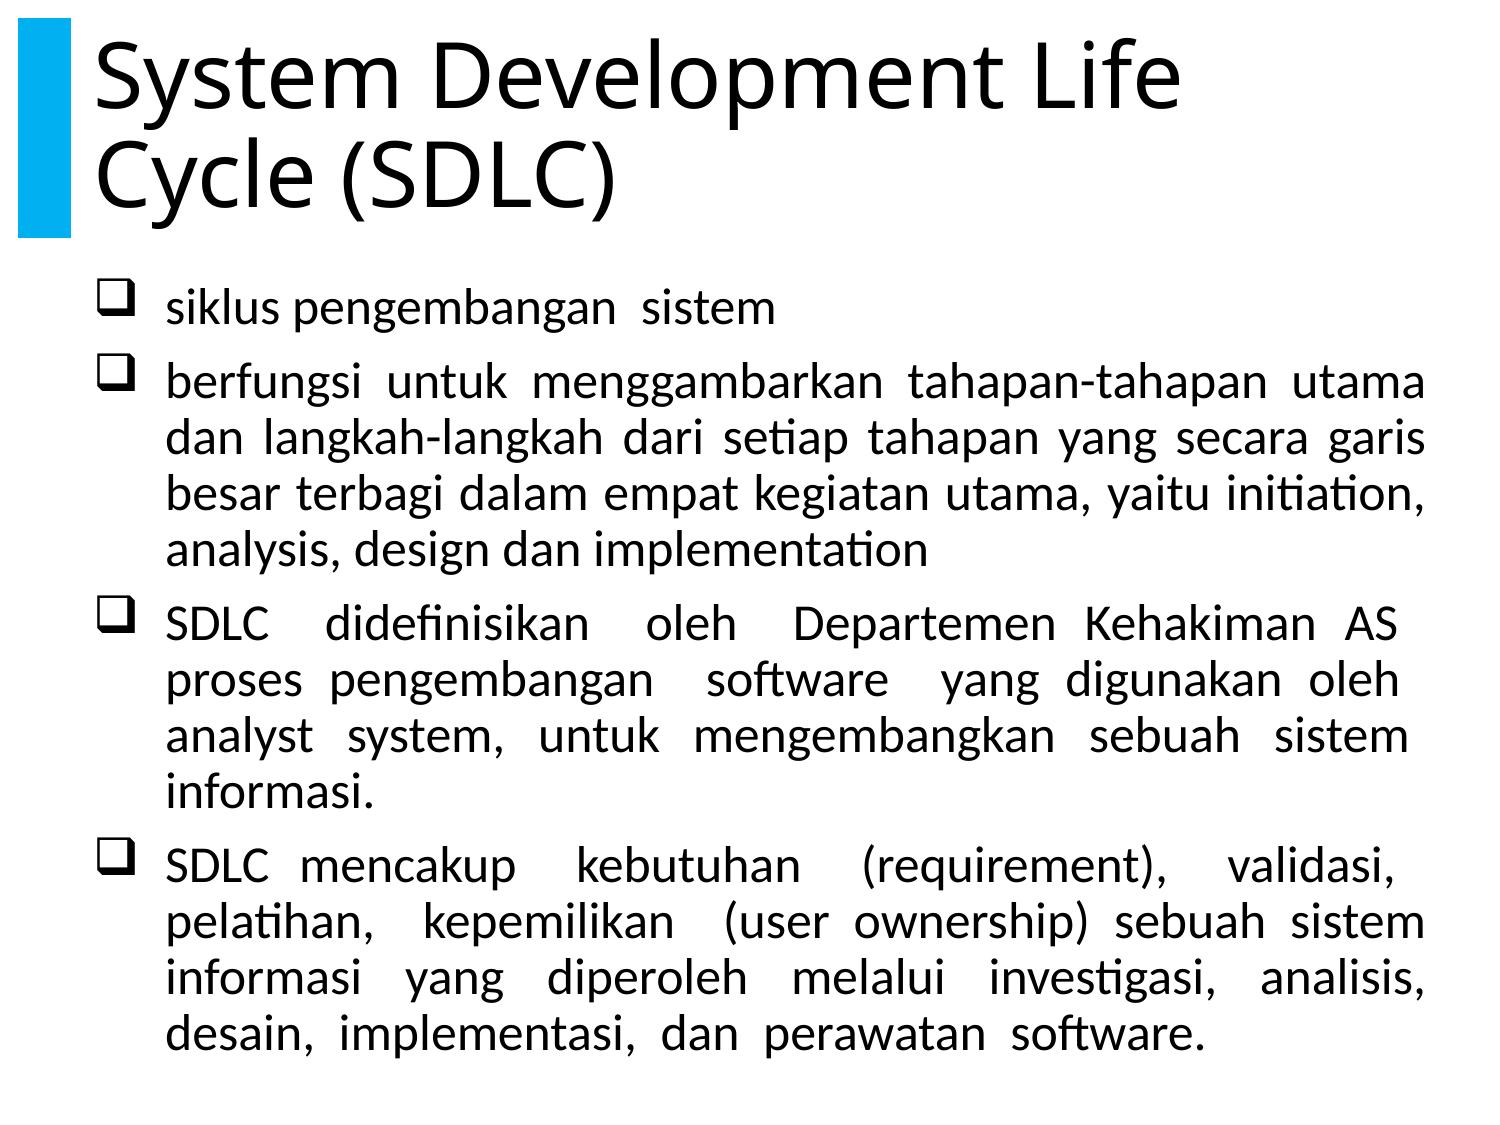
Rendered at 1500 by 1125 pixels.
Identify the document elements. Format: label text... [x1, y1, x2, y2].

list siklus pengembangan sistem berfungsi untuk menggambarkan tahapan-tahapan utama dan langkah-langkah dari setiap tahapan yang secara garis besar terbagi dalam empat kegiatan utama, yaitu initiation, analysis, design dan implementation SDLC didefinisikan oleh Departemen Kehakiman AS proses pengembangan software yang digunakan oleh analyst system, untuk mengembangkan sebuah sistem informasi. SDLC mencakup kebutuhan (requirement), validasi, pelatihan, kepemilikan (user ownership) sebuah sistem informasi yang diperoleh melalui investigasi, analisis, desain, implementasi, dan perawatan software. [78, 272, 1443, 1070]
title System Development Life Cycle (SDLC) [78, 19, 1443, 237]
